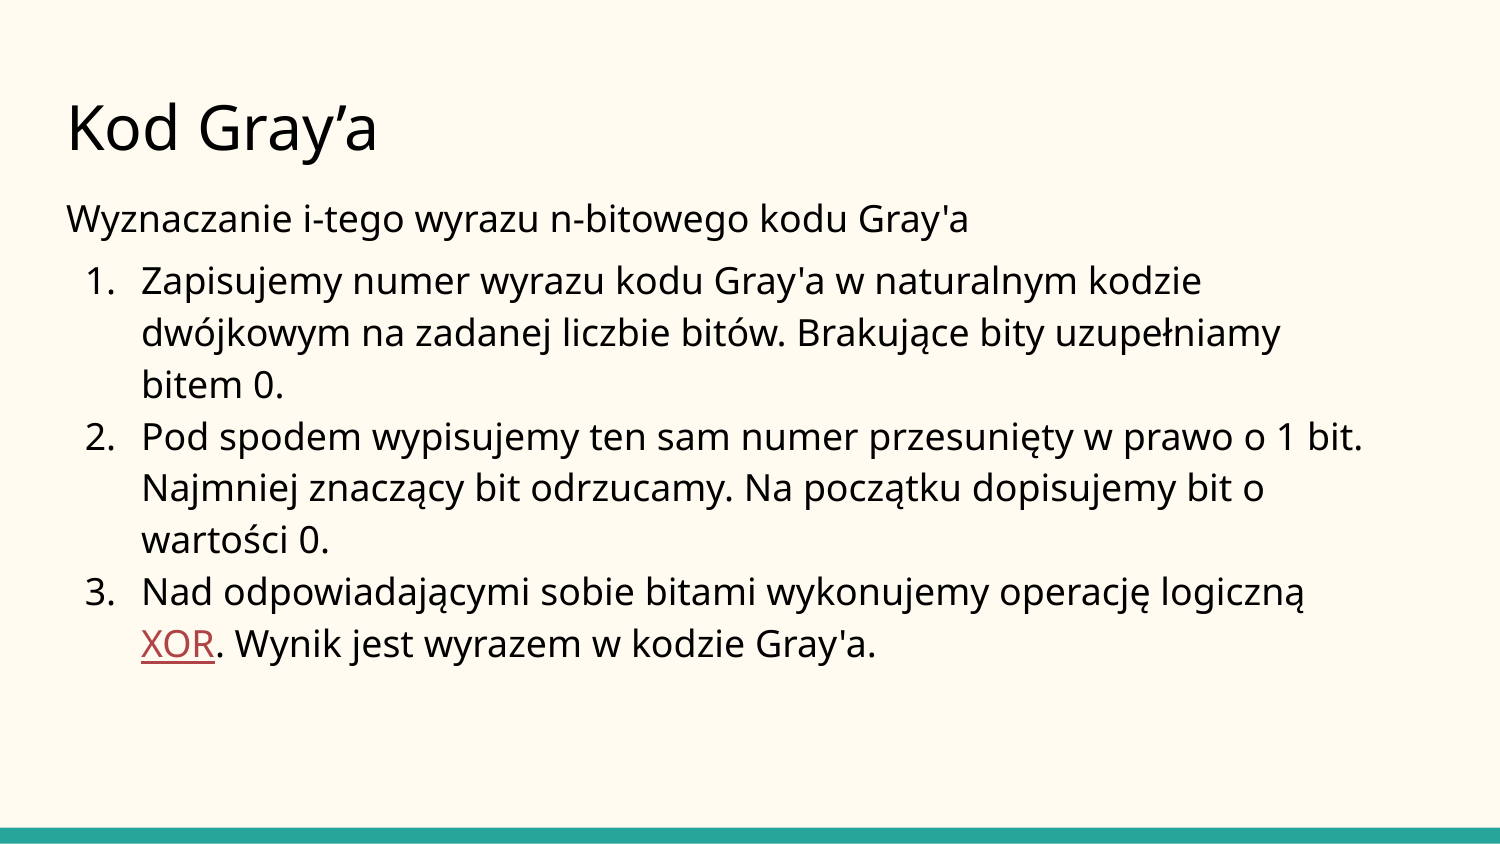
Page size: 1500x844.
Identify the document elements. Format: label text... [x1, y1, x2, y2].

title Kod Gray’a [51, 72, 1449, 173]
list Wyznaczanie i-tego wyrazu n-bitowego kodu Gray'a Zapisujemy numer wyrazu kodu Gray'a w naturalnym kodzie dwójkowym na zadanej liczbie bitów. Brakujące bity uzupełniamy bitem 0. Pod spodem wypisujemy ten sam numer przesunięty w prawo o 1 bit. Najmniej znaczący bit odrzucamy. Na początku dopisujemy bit o wartości 0. Nad odpowiadającymi sobie bitami wykonujemy operację logiczną XOR. Wynik jest wyrazem w kodzie Gray'a. [51, 173, 1449, 731]
